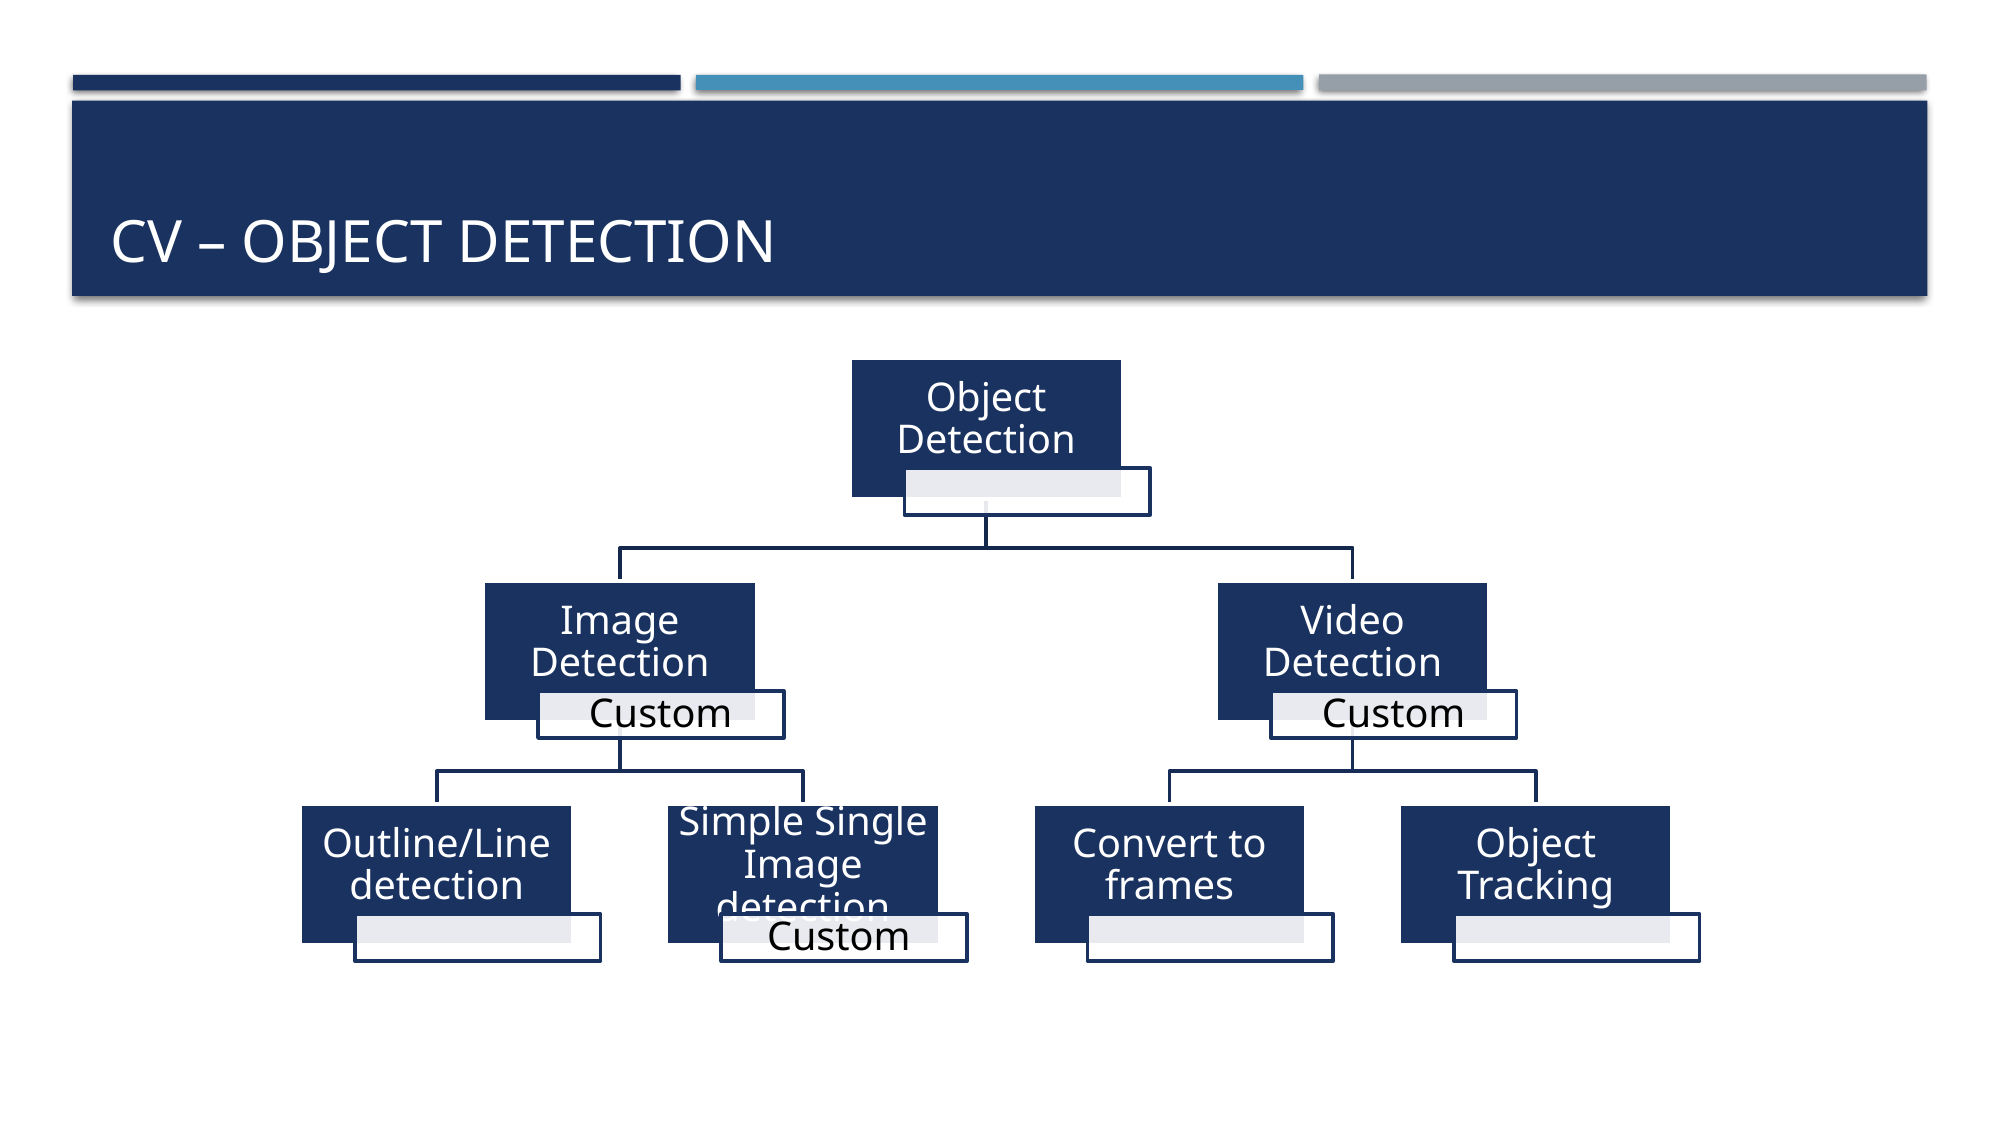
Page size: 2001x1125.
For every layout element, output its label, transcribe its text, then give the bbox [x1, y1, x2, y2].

title CV – Object Detection [95, 115, 1905, 282]
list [94, 357, 1906, 962]
